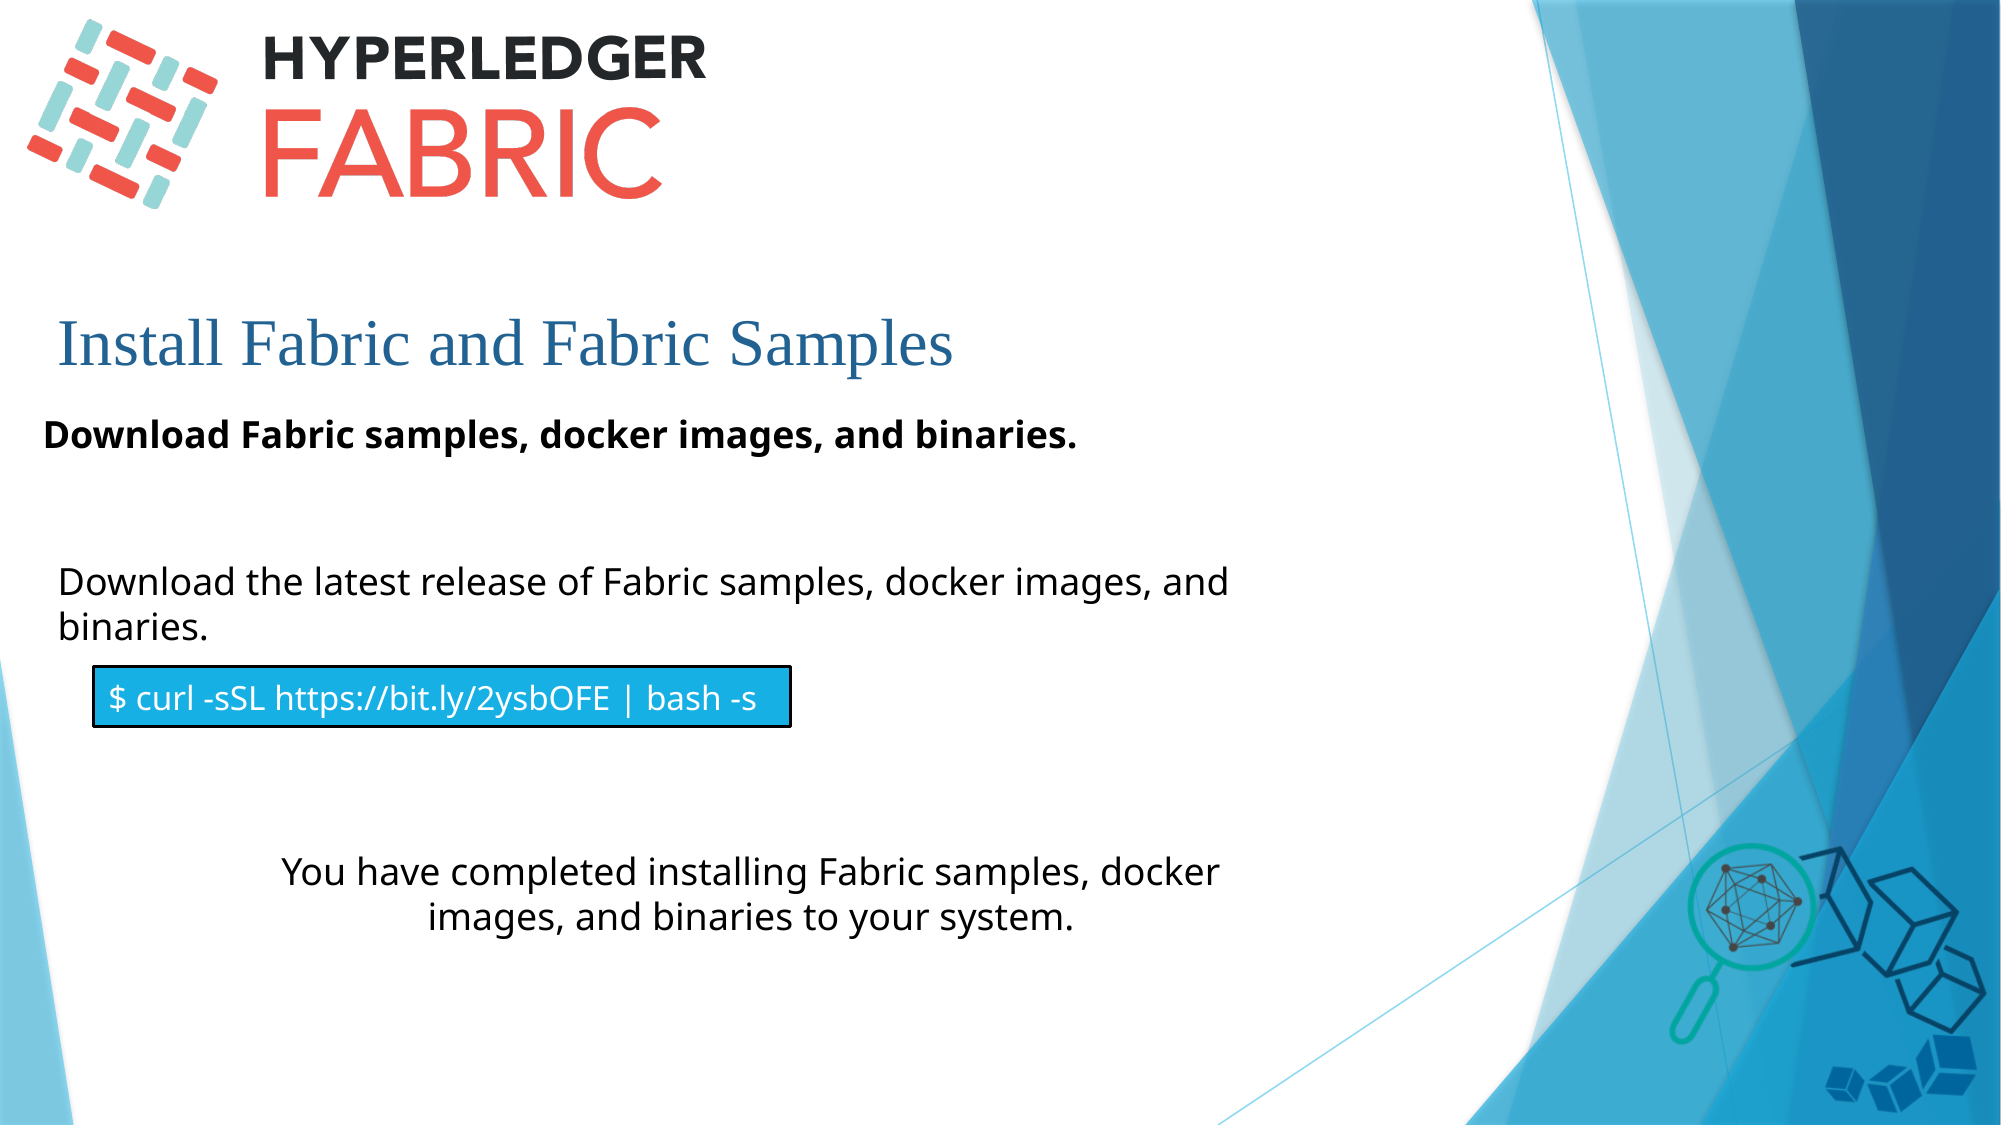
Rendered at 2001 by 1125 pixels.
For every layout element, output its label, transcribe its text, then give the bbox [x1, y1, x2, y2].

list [27, 17, 709, 209]
text_box Download the latest release of Fabric samples, docker images, and binaries. [42, 550, 1323, 656]
text_box Install Fabric and Fabric Samples [42, 291, 1131, 386]
text_box Download Fabric samples, docker images, and binaries. [27, 404, 1116, 464]
picture [1669, 842, 1987, 1114]
text_box You have completed installing Fabric samples, docker images, and binaries to your system. [250, 840, 1252, 946]
text_box $ curl -sSL https://bit.ly/2ysbOFE | bash -s [92, 665, 792, 728]
